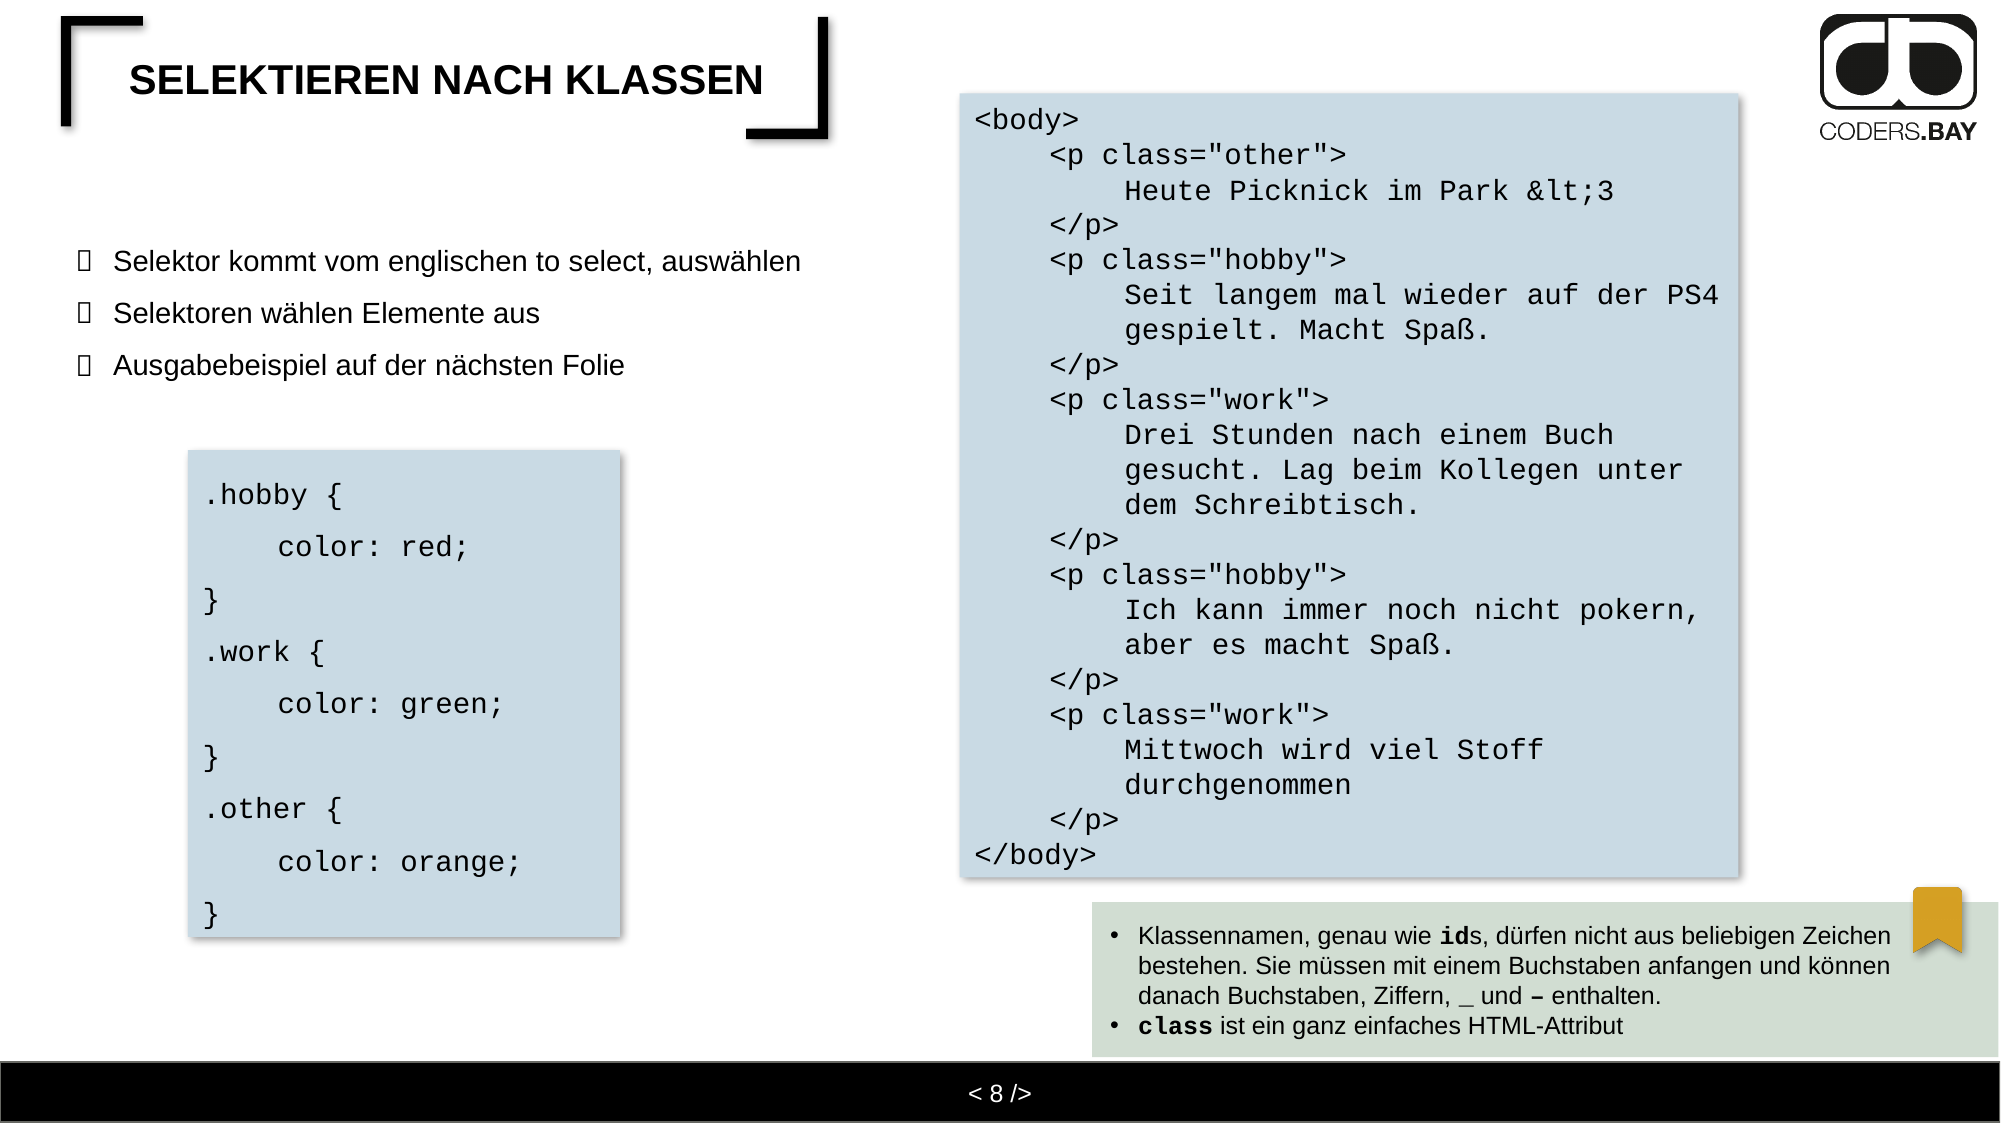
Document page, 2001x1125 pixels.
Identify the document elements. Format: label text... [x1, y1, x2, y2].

text_box <body> <p class="other"> Heute Picknick im Park &lt;3 </p> <p class="hobby"> Seit langem mal wieder auf der PS4 gespielt. Macht Spaß. </p> <p class="work"> Drei Stunden nach einem Buch gesucht. Lag beim Kollegen unter dem Schreibtisch. </p> <p class="hobby"> Ich kann immer noch nicht pokern, aber es macht Spaß. </p> <p class="work"> Mittwoch wird viel Stoff durchgenommen </p> </body> [959, 93, 1739, 878]
text_box Klassennamen, genau wie ids, dürfen nicht aus beliebigen Zeichen bestehen. Sie müssen mit einem Buchstaben anfangen und können danach Buchstaben, Ziffern, _ und – enthalten. class ist ein ganz einfaches HTML-Attribut [1092, 902, 1999, 1058]
text_box .hobby { color: red; } .work { color: green; } .other { color: orange; } [187, 450, 620, 937]
picture [1820, 14, 1977, 140]
title Selektieren nach Klassen [79, 36, 814, 127]
picture [1912, 887, 1963, 953]
list Selektor kommt vom englischen to select, auswählen Selektoren wählen Elemente aus Ausgabebeispiel auf der nächsten Folie [60, 238, 957, 392]
